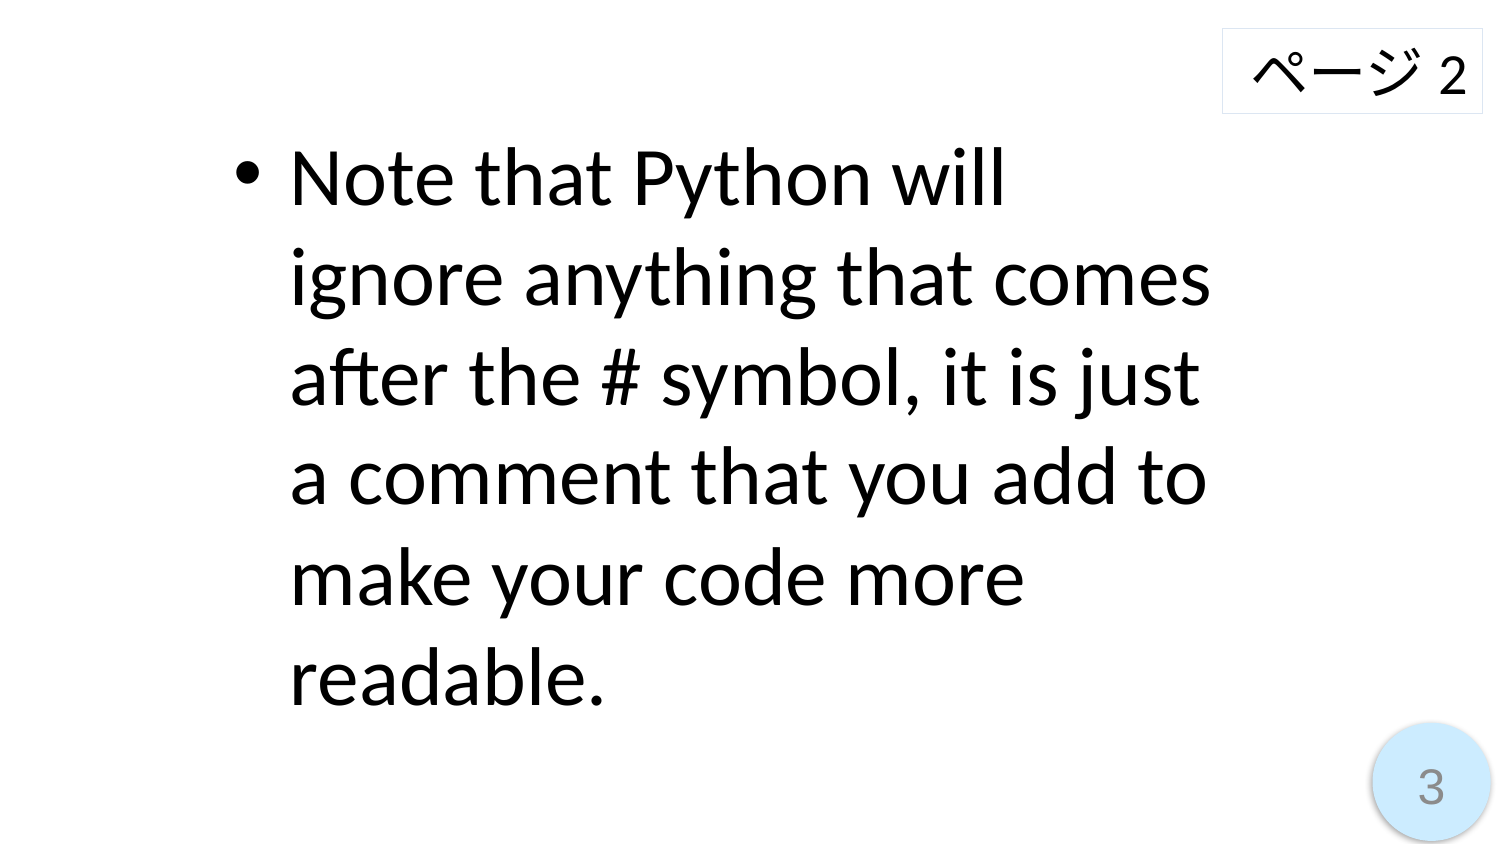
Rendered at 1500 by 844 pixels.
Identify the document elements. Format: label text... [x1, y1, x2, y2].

text_box ページ2 [1222, 28, 1483, 114]
slide_number 3 [1372, 762, 1491, 807]
list Note that Python will ignore anything that comes after the # symbol, it is just a comment that you add to make your code more readable. [218, 114, 1247, 830]
